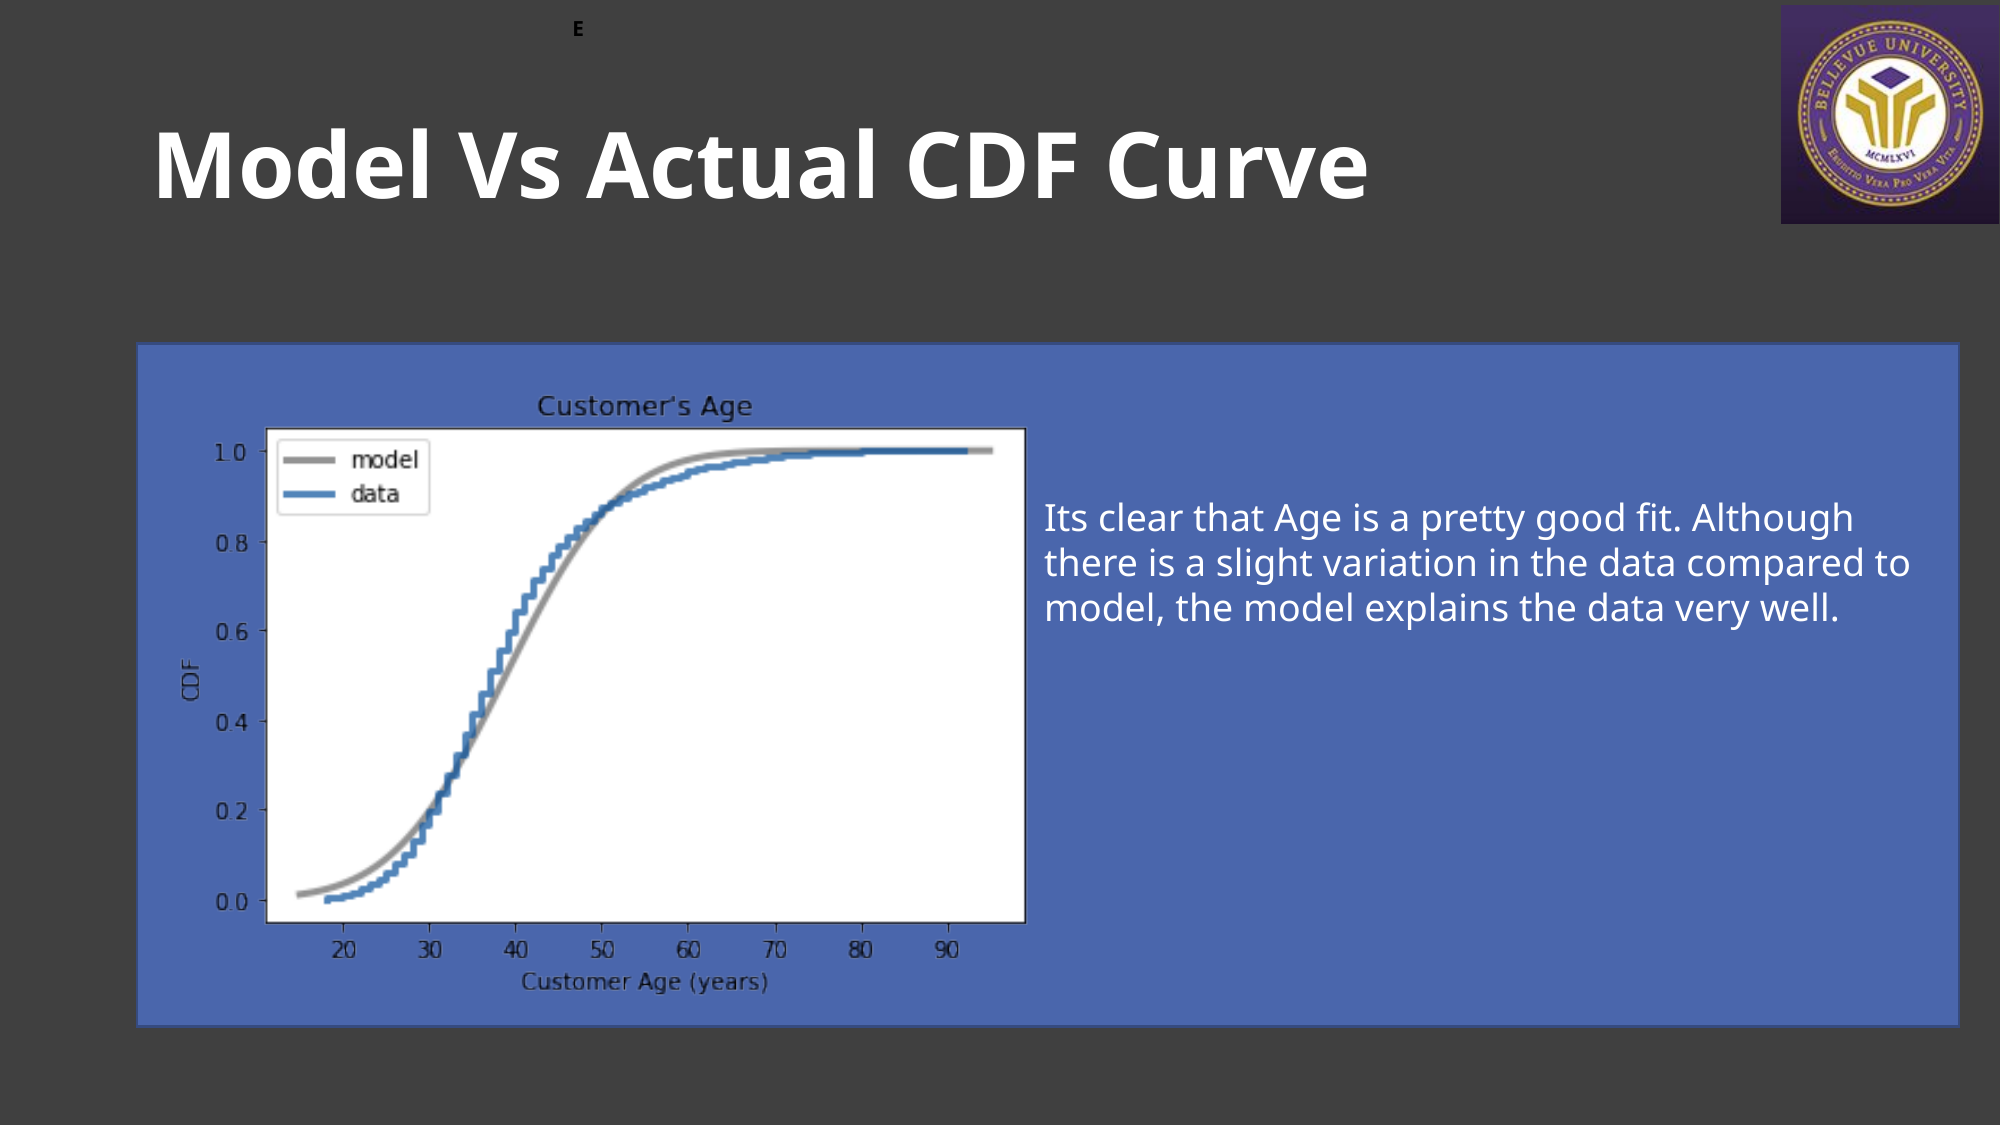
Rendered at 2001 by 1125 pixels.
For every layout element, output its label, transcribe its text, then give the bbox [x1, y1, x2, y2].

text_box Its clear that Age is a pretty good fit. Although there is a slight variation in the data compared to model, the model explains the data very well. [1041, 486, 1937, 637]
picture [166, 378, 1041, 1009]
text_box Model Vs Actual CDF Curve [136, 59, 1863, 278]
text_box [136, 342, 1960, 1028]
text_box E [572, 0, 584, 86]
picture [1781, 5, 2000, 224]
